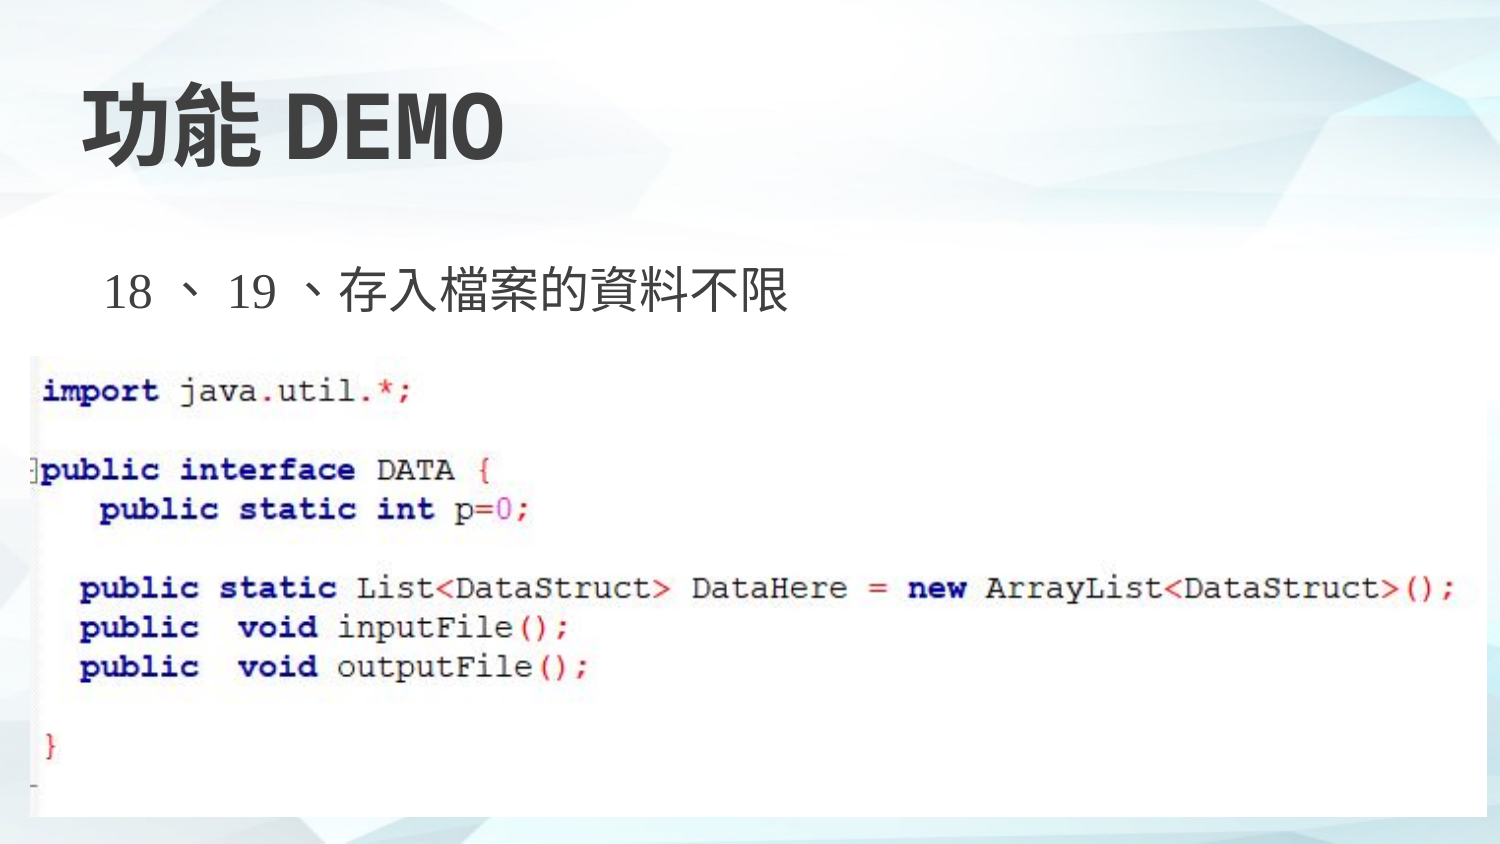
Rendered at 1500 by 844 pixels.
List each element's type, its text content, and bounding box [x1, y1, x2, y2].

picture [0, 0, 1500, 844]
text_box 18、19、存入檔案的資料不限 [88, 251, 804, 327]
text_box 功能DEMO [65, 60, 521, 186]
